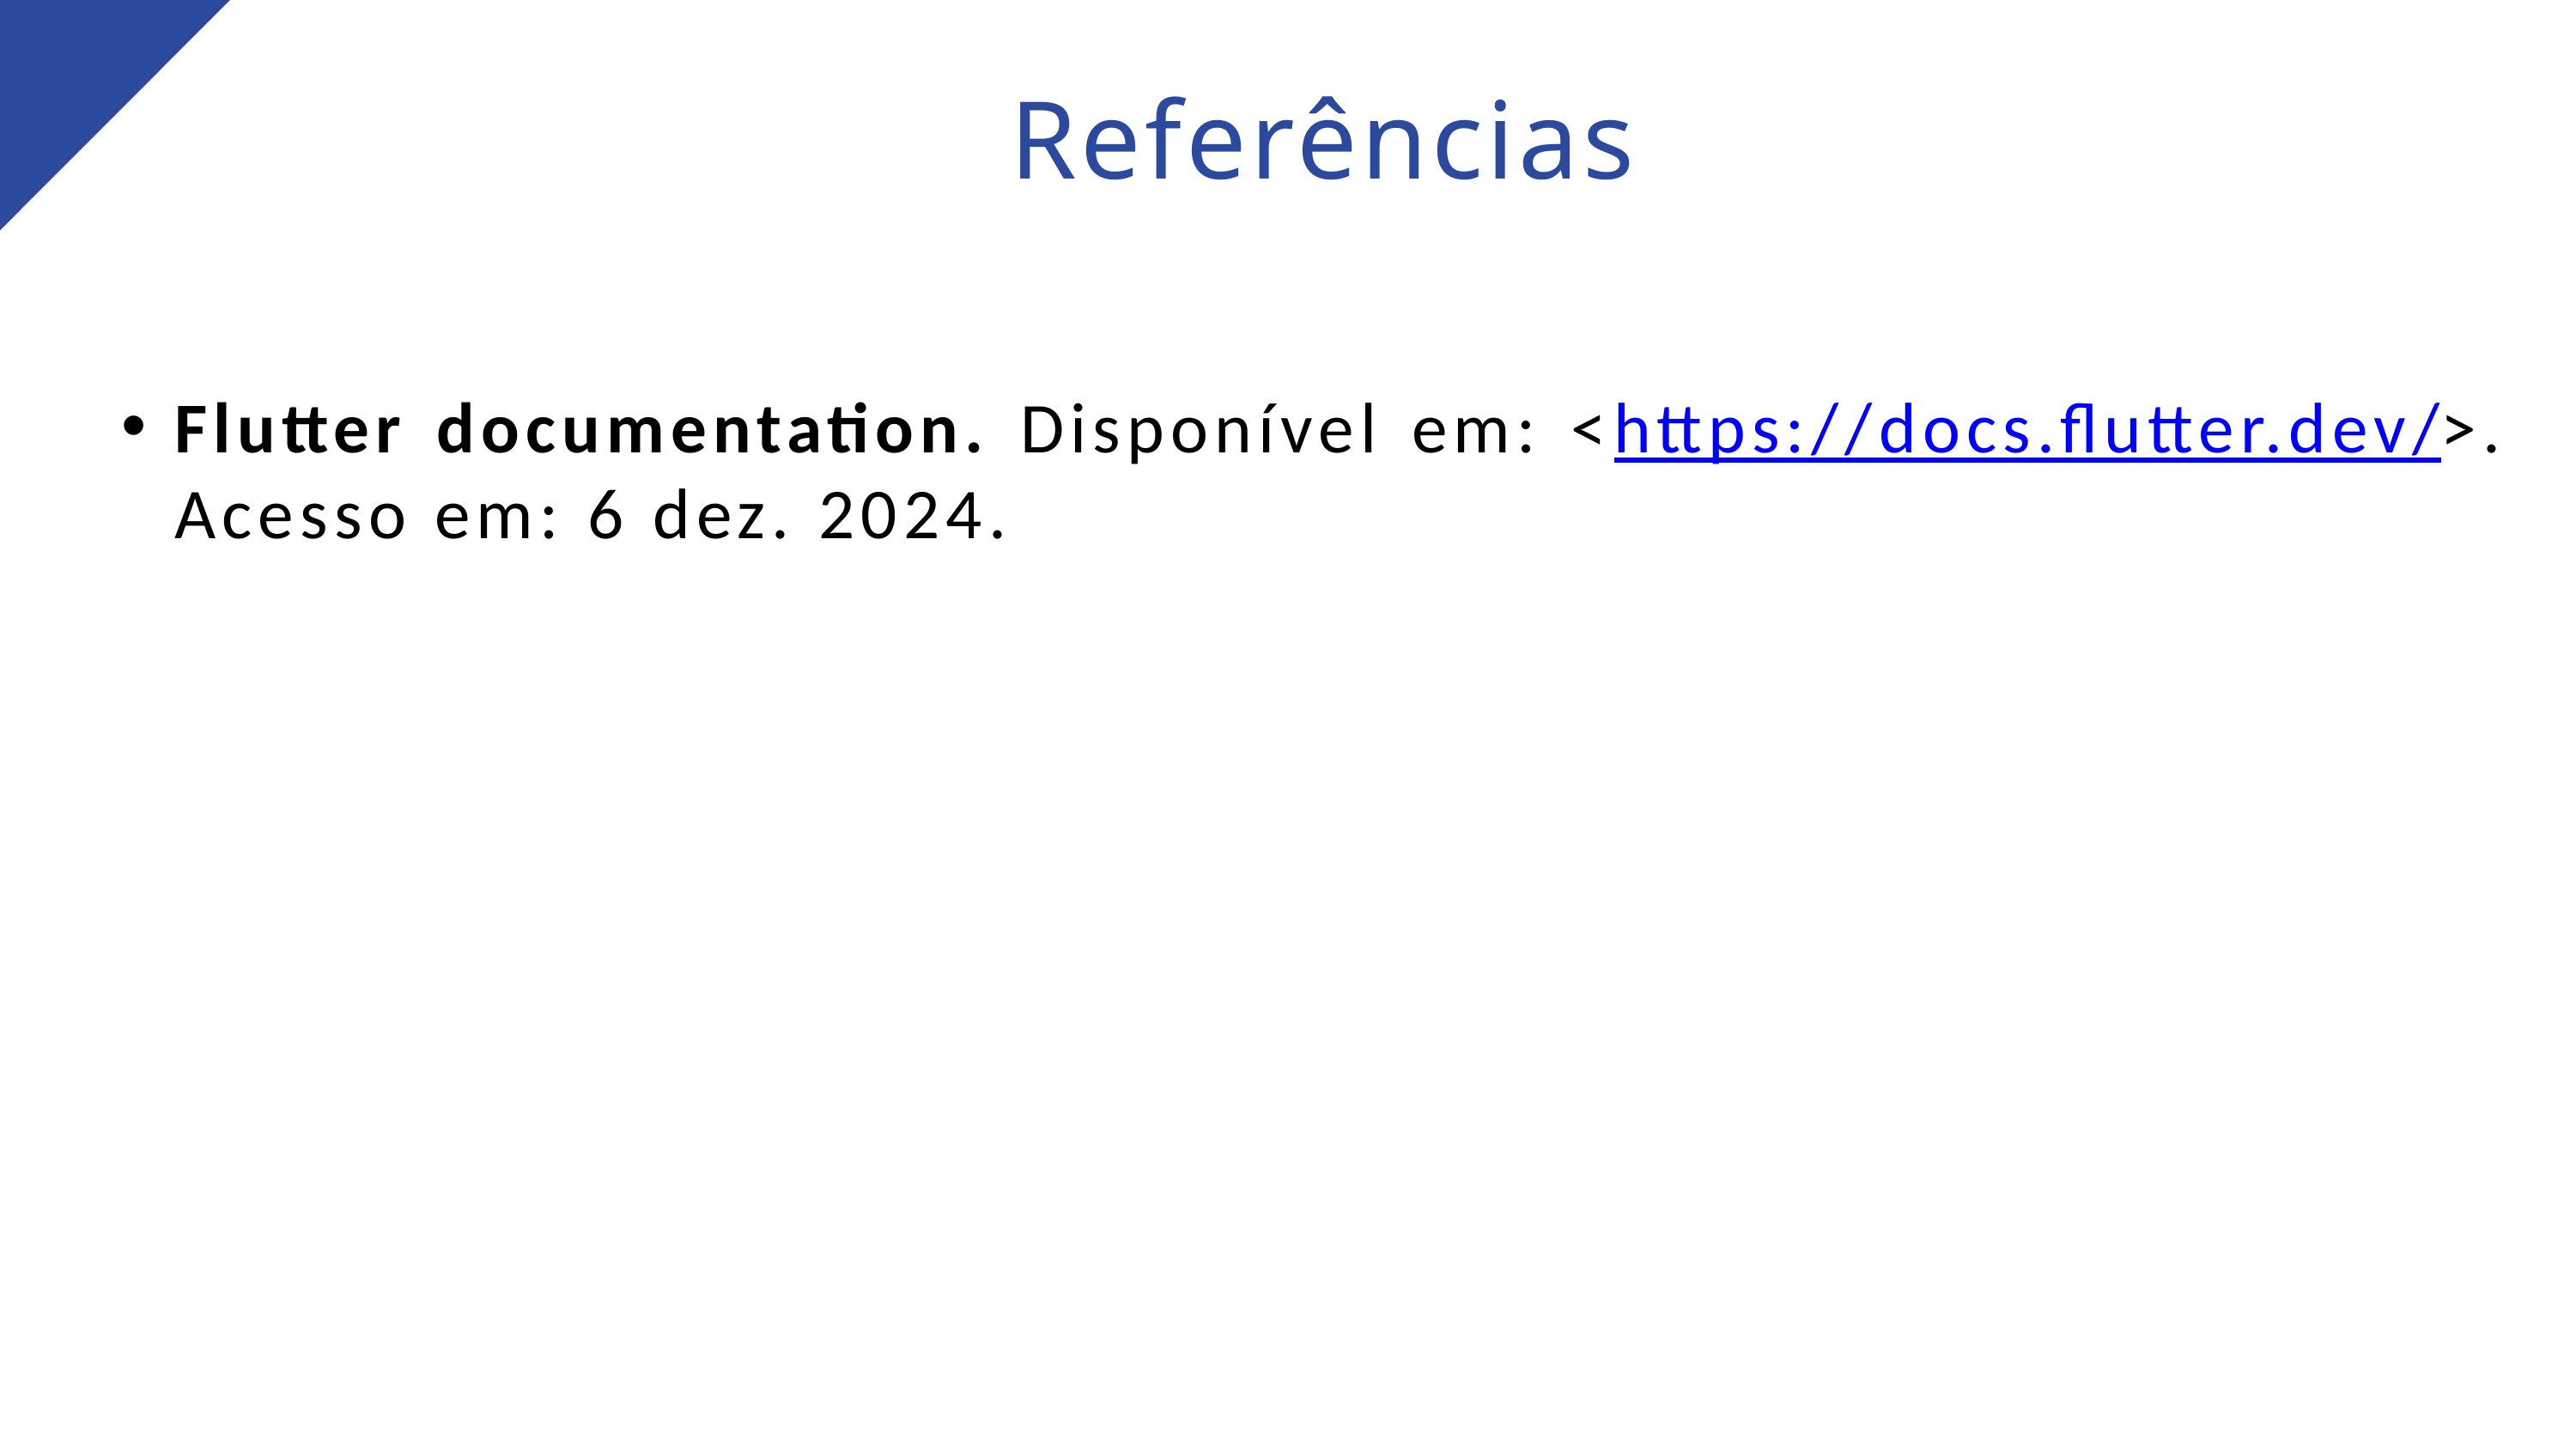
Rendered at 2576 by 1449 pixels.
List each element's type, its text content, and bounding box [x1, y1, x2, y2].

text_box Flutter documentation. Disponível em: <https://docs.flutter.dev/>. Acesso em: 6 dez. 2024. [68, 381, 2507, 640]
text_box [0, 0, 231, 231]
text_box Referências [234, 116, 2361, 201]
